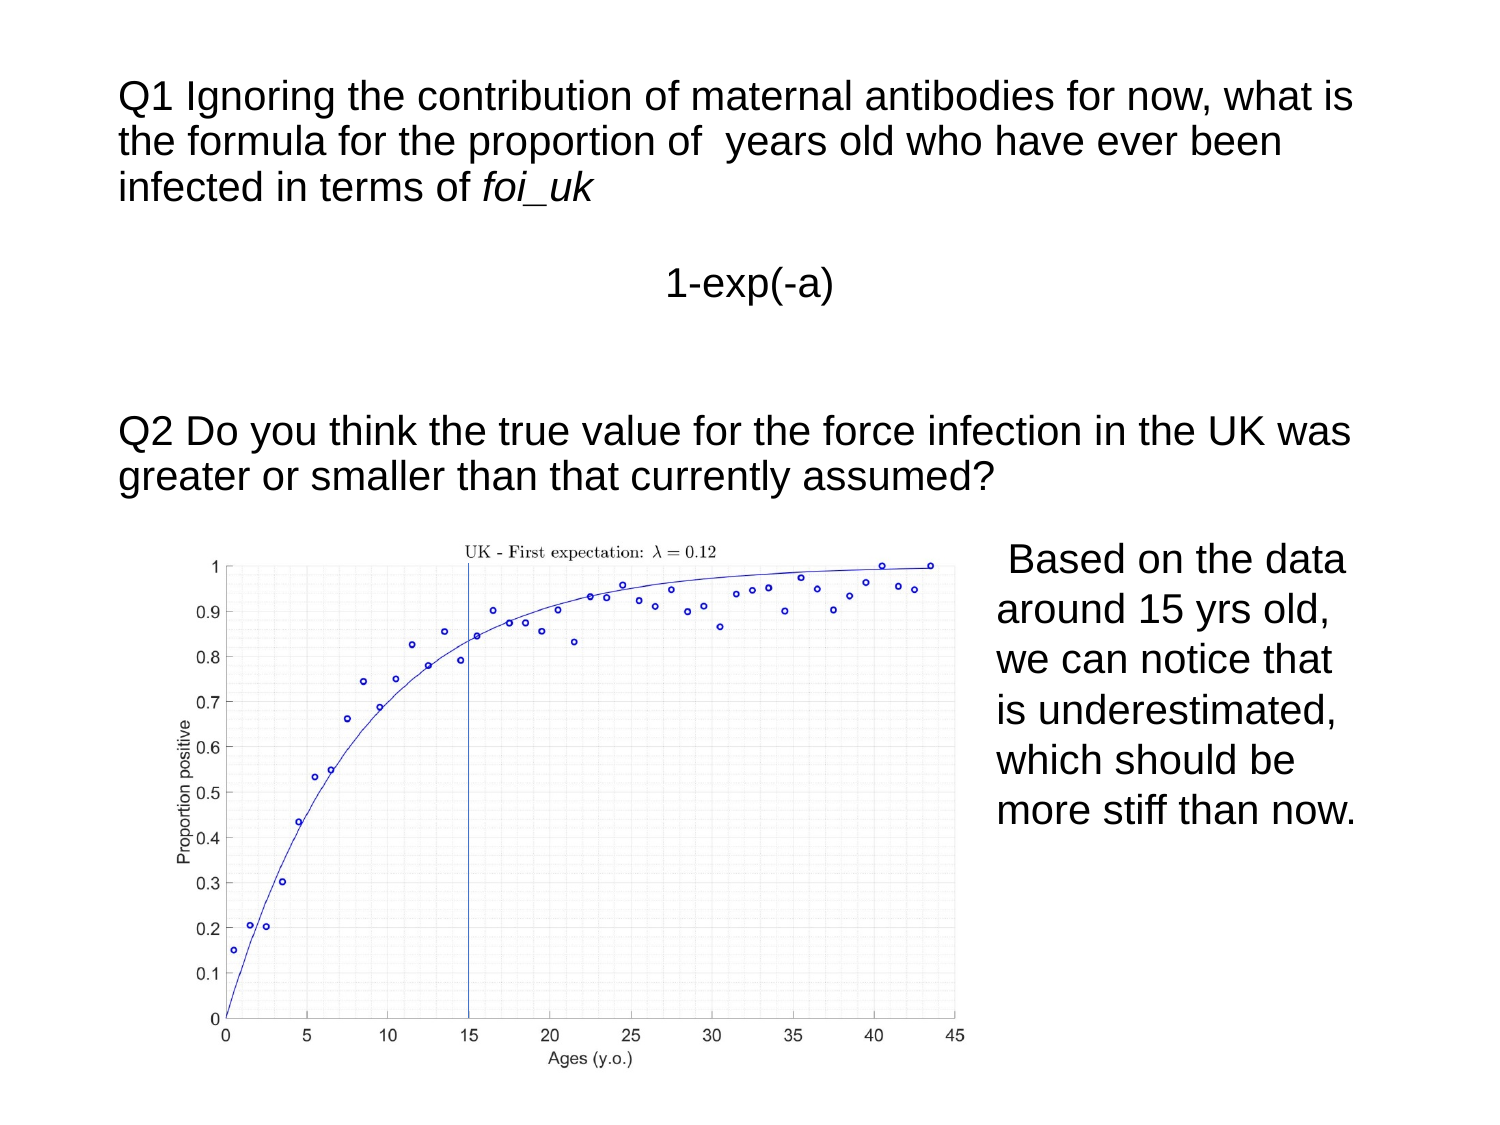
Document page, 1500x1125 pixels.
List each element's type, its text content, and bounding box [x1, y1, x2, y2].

text_box Q2 Do you think the true value for the force infection in the UK was greater or smaller than that currently assumed? [103, 383, 1397, 525]
picture [103, 524, 1044, 1079]
